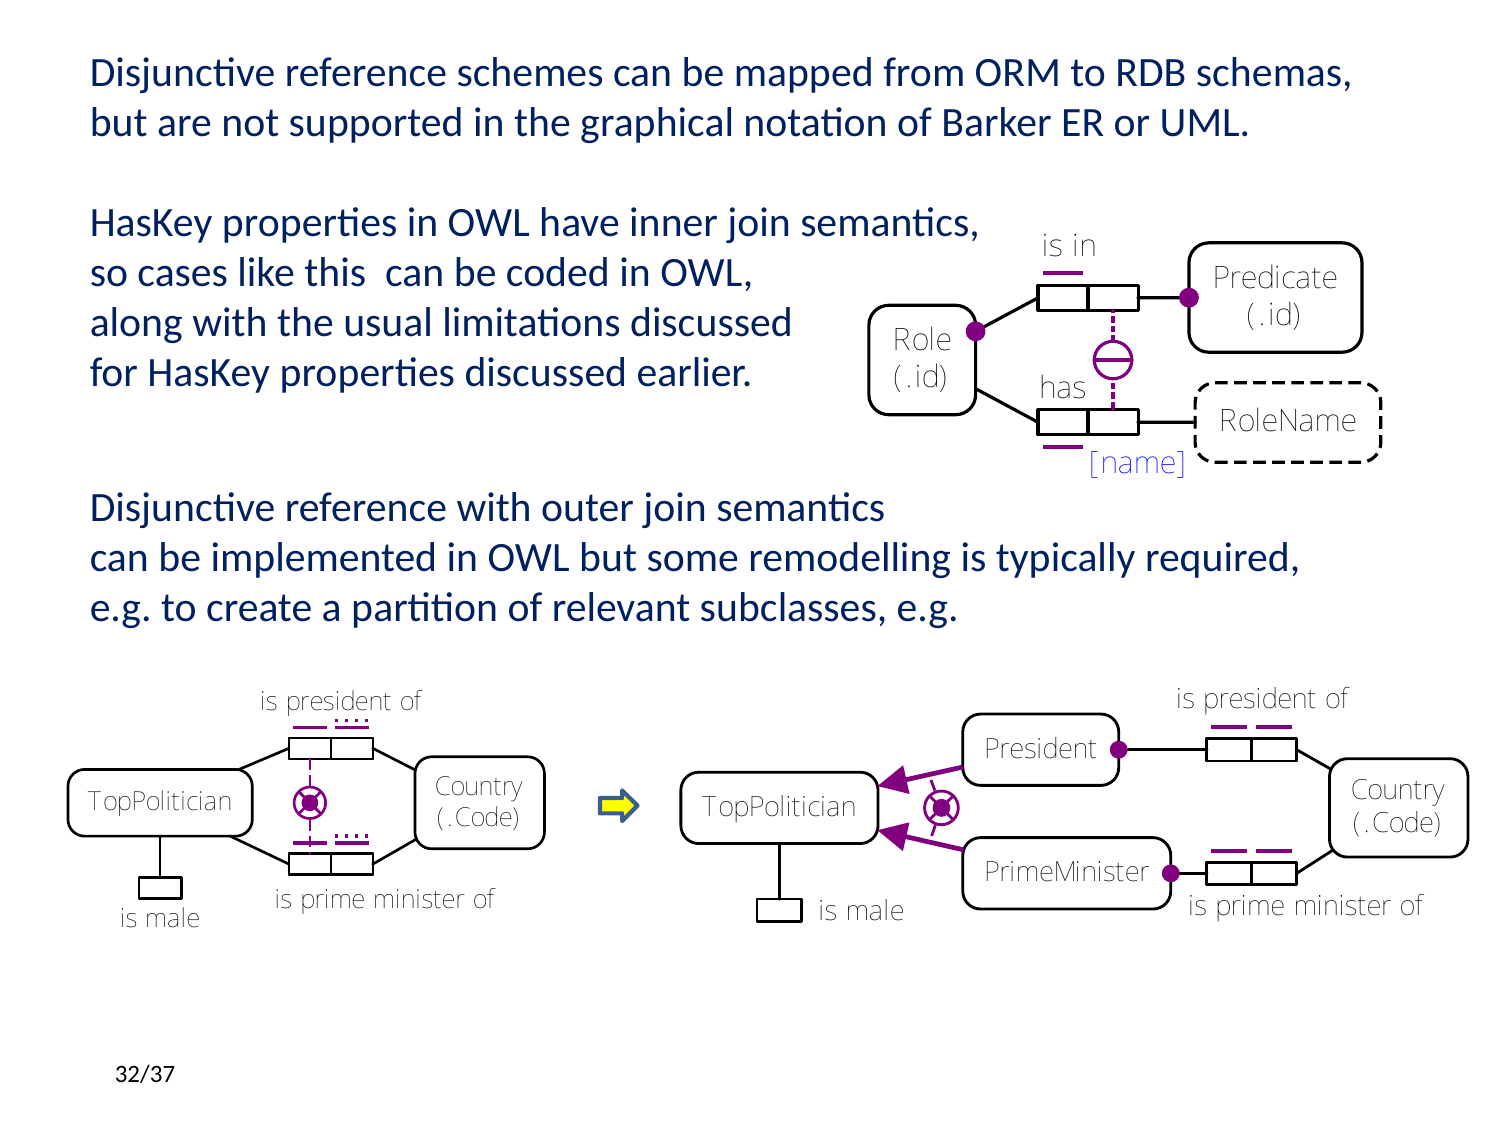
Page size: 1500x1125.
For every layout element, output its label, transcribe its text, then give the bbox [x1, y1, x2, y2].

picture [862, 219, 1388, 488]
picture [62, 678, 551, 940]
text_box Disjunctive reference schemes can be mapped from ORM to RDB schemas, but are not supported in the graphical notation of Barker ER or UML. HasKey properties in OWL have inner join semantics, so cases like this can be coded in OWL, along with the usual limitations discussed for HasKey properties discussed earlier. Disjunctive reference with outer join semantics can be implemented in OWL but some remodelling is typically required, e.g. to create a partition of relevant subclasses, e.g. [75, 37, 1388, 638]
picture [674, 674, 1475, 934]
text_box [597, 788, 640, 823]
